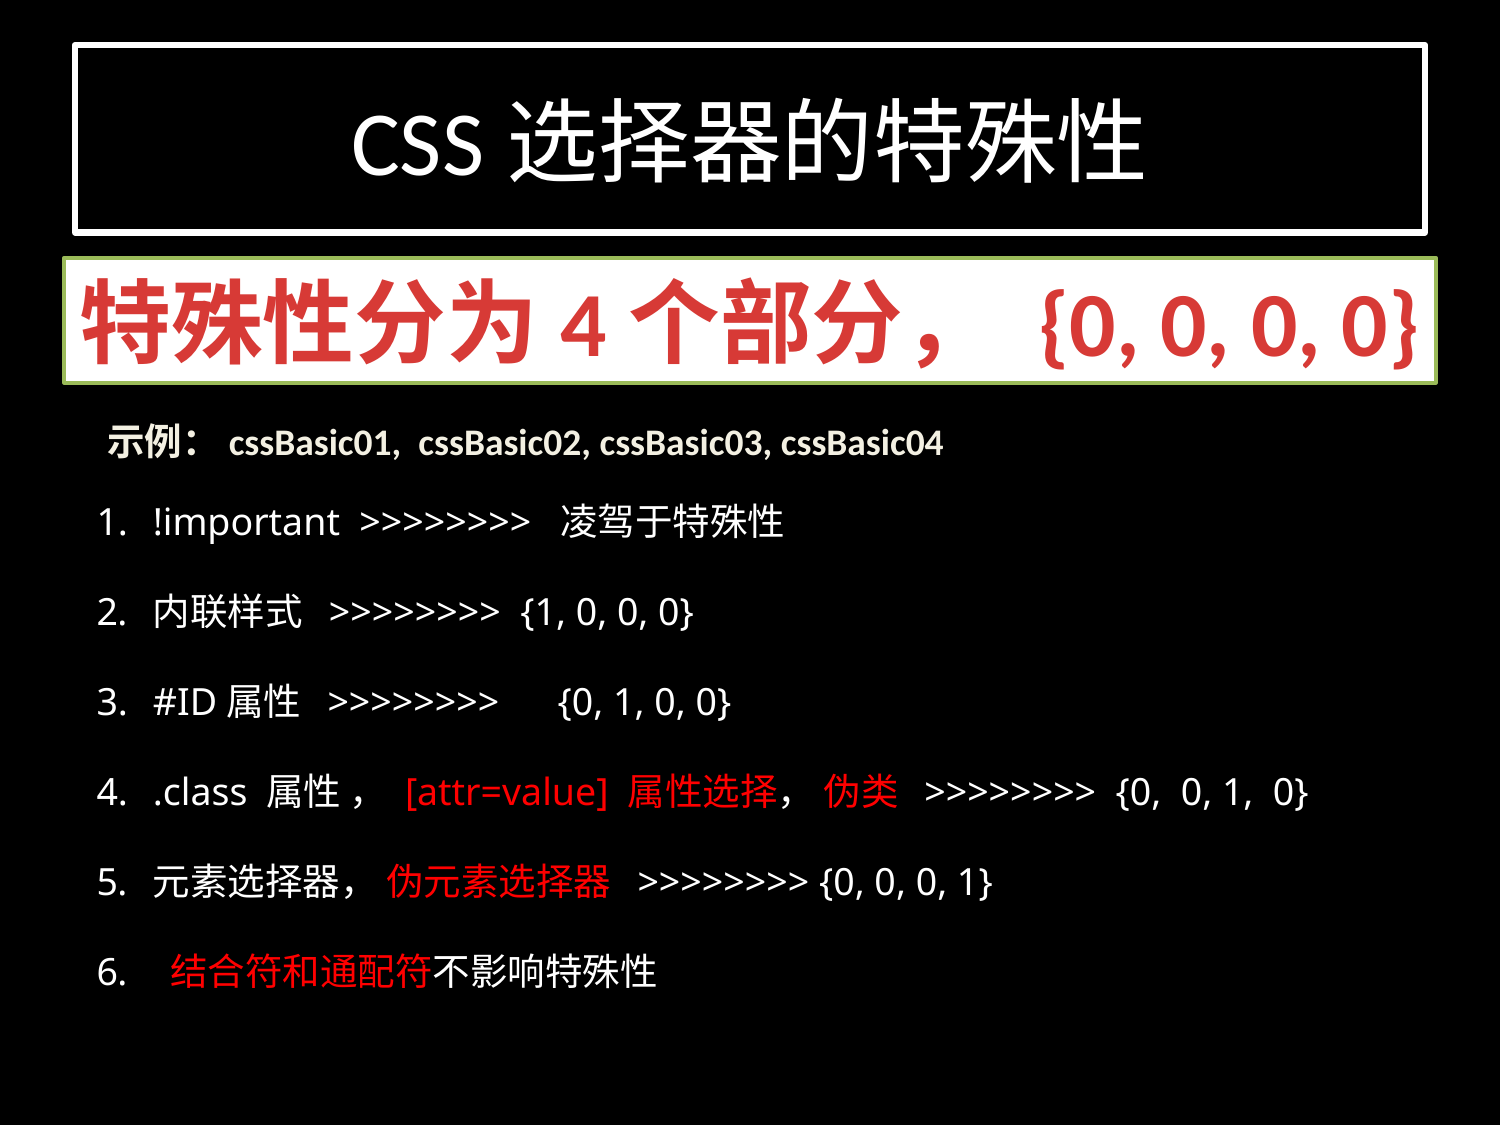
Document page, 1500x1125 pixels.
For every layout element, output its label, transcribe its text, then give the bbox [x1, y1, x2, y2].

text_box 特殊性分为4个部分， {0, 0, 0, 0} [62, 256, 1438, 385]
text_box !important >>>>>>>> 凌驾于特殊性 内联样式 >>>>>>>> {1, 0, 0, 0} #ID属性 >>>>>>>> {0, 1, 0, 0} .class 属性 ， [attr=value] 属性选择， 伪类 >>>>>>>> {0, 0, 1, 0} 元素选择器， 伪元素选择器 >>>>>>>> {0, 0, 0, 1} 结合符和通配符不影响特殊性 [80, 443, 1420, 1092]
title CSS选择器的特殊性 [72, 42, 1428, 236]
text_box 示例：cssBasic01, cssBasic02, cssBasic03, cssBasic04 [92, 410, 960, 471]
